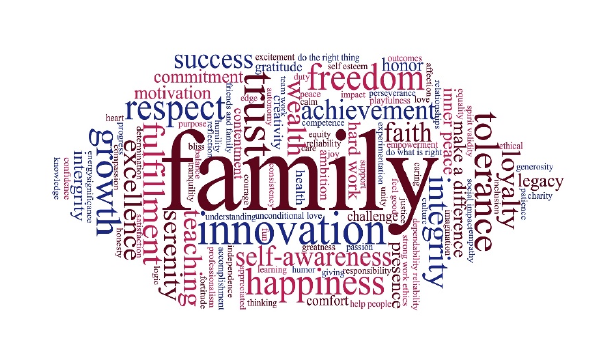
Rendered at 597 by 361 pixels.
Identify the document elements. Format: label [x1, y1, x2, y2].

list [23, 36, 574, 324]
